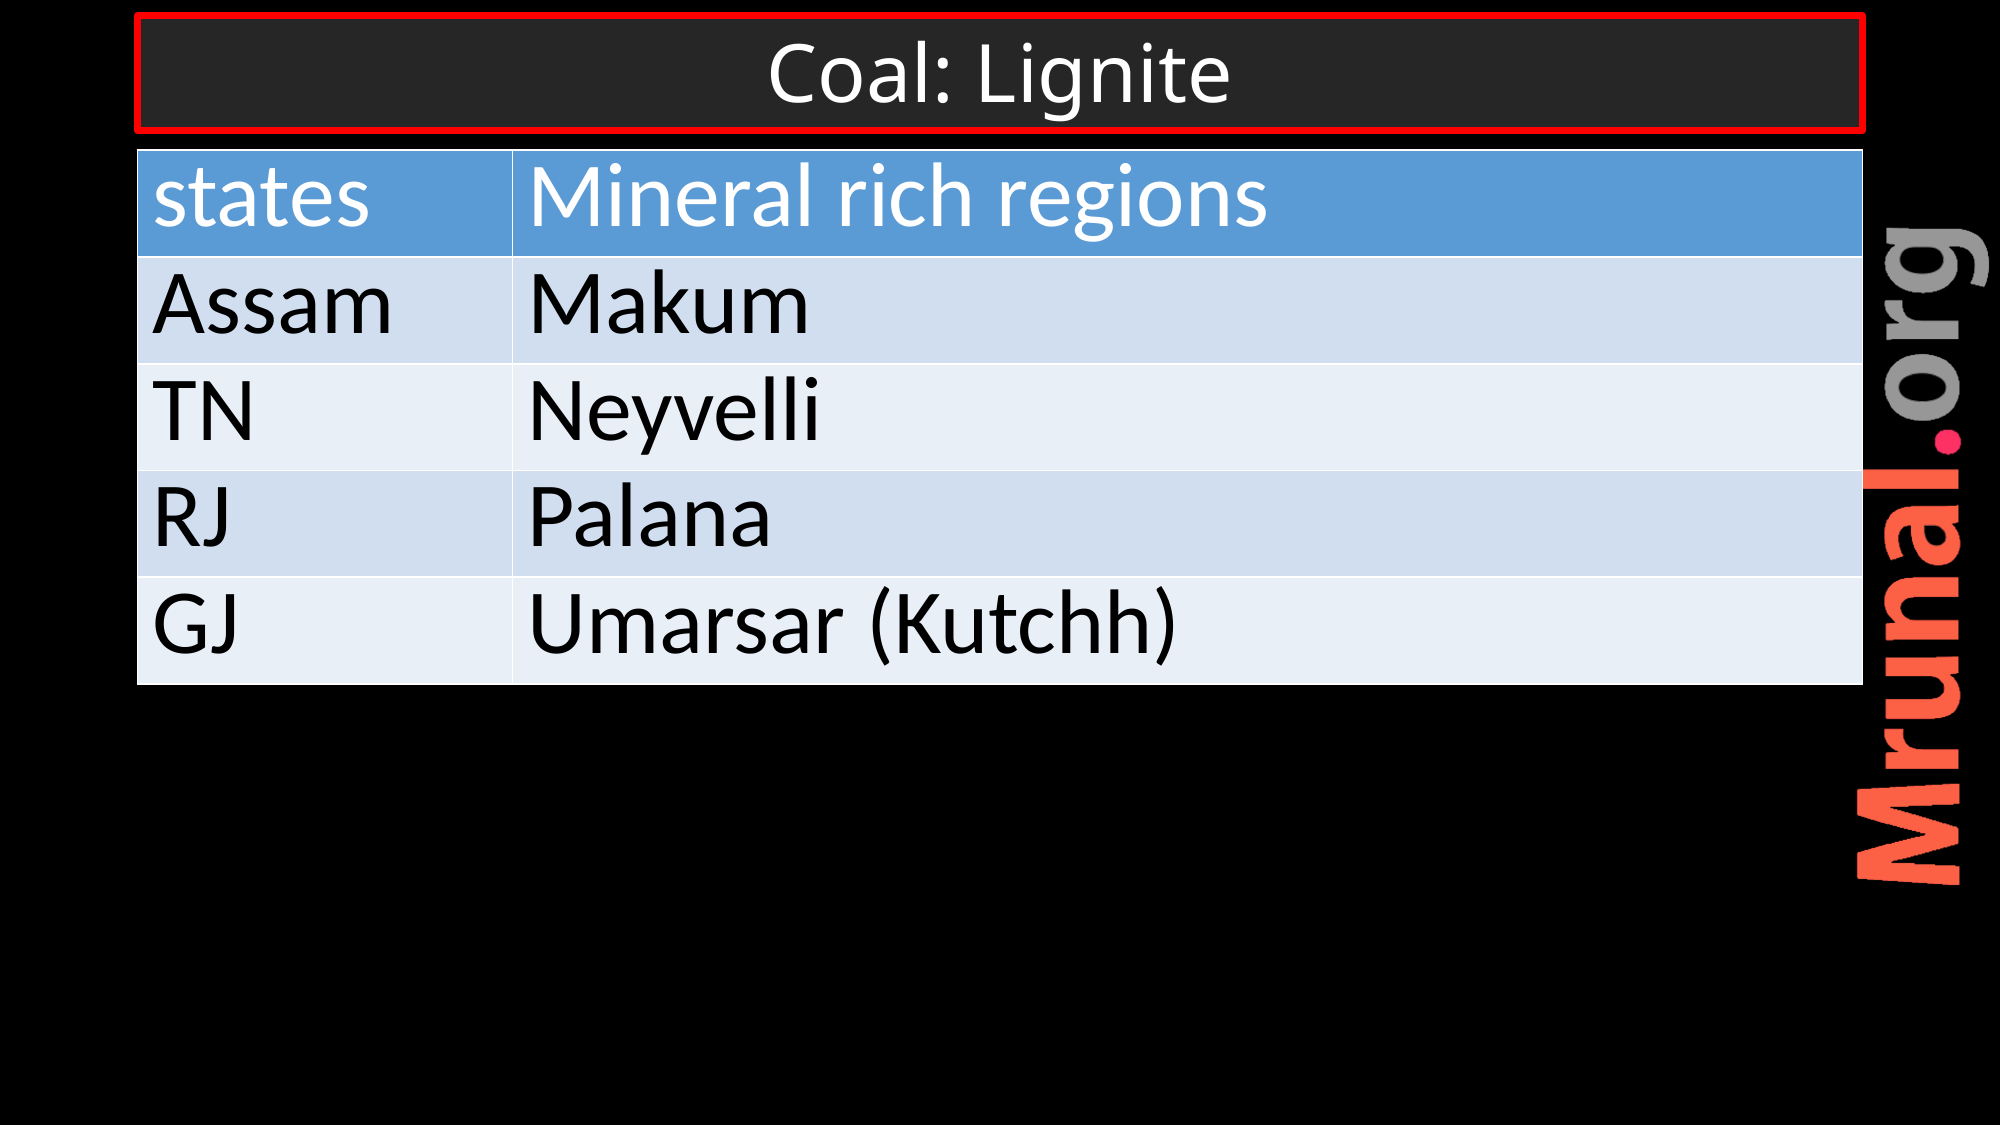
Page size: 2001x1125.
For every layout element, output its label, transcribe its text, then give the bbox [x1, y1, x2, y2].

table_cell GJ [138, 578, 512, 683]
table_cell Palana [513, 471, 1862, 576]
table_cell TN [138, 365, 512, 470]
title Coal: Lignite [134, 12, 1866, 134]
picture [1832, 223, 2000, 894]
table_header Mineral rich regions [513, 151, 1862, 256]
table_header states [138, 151, 512, 256]
table_cell Umarsar (Kutchh) [513, 578, 1862, 683]
table_cell Makum [513, 258, 1862, 363]
table_cell RJ [138, 471, 512, 576]
table_cell Neyvelli [513, 365, 1862, 470]
table_cell Assam [138, 258, 512, 363]
